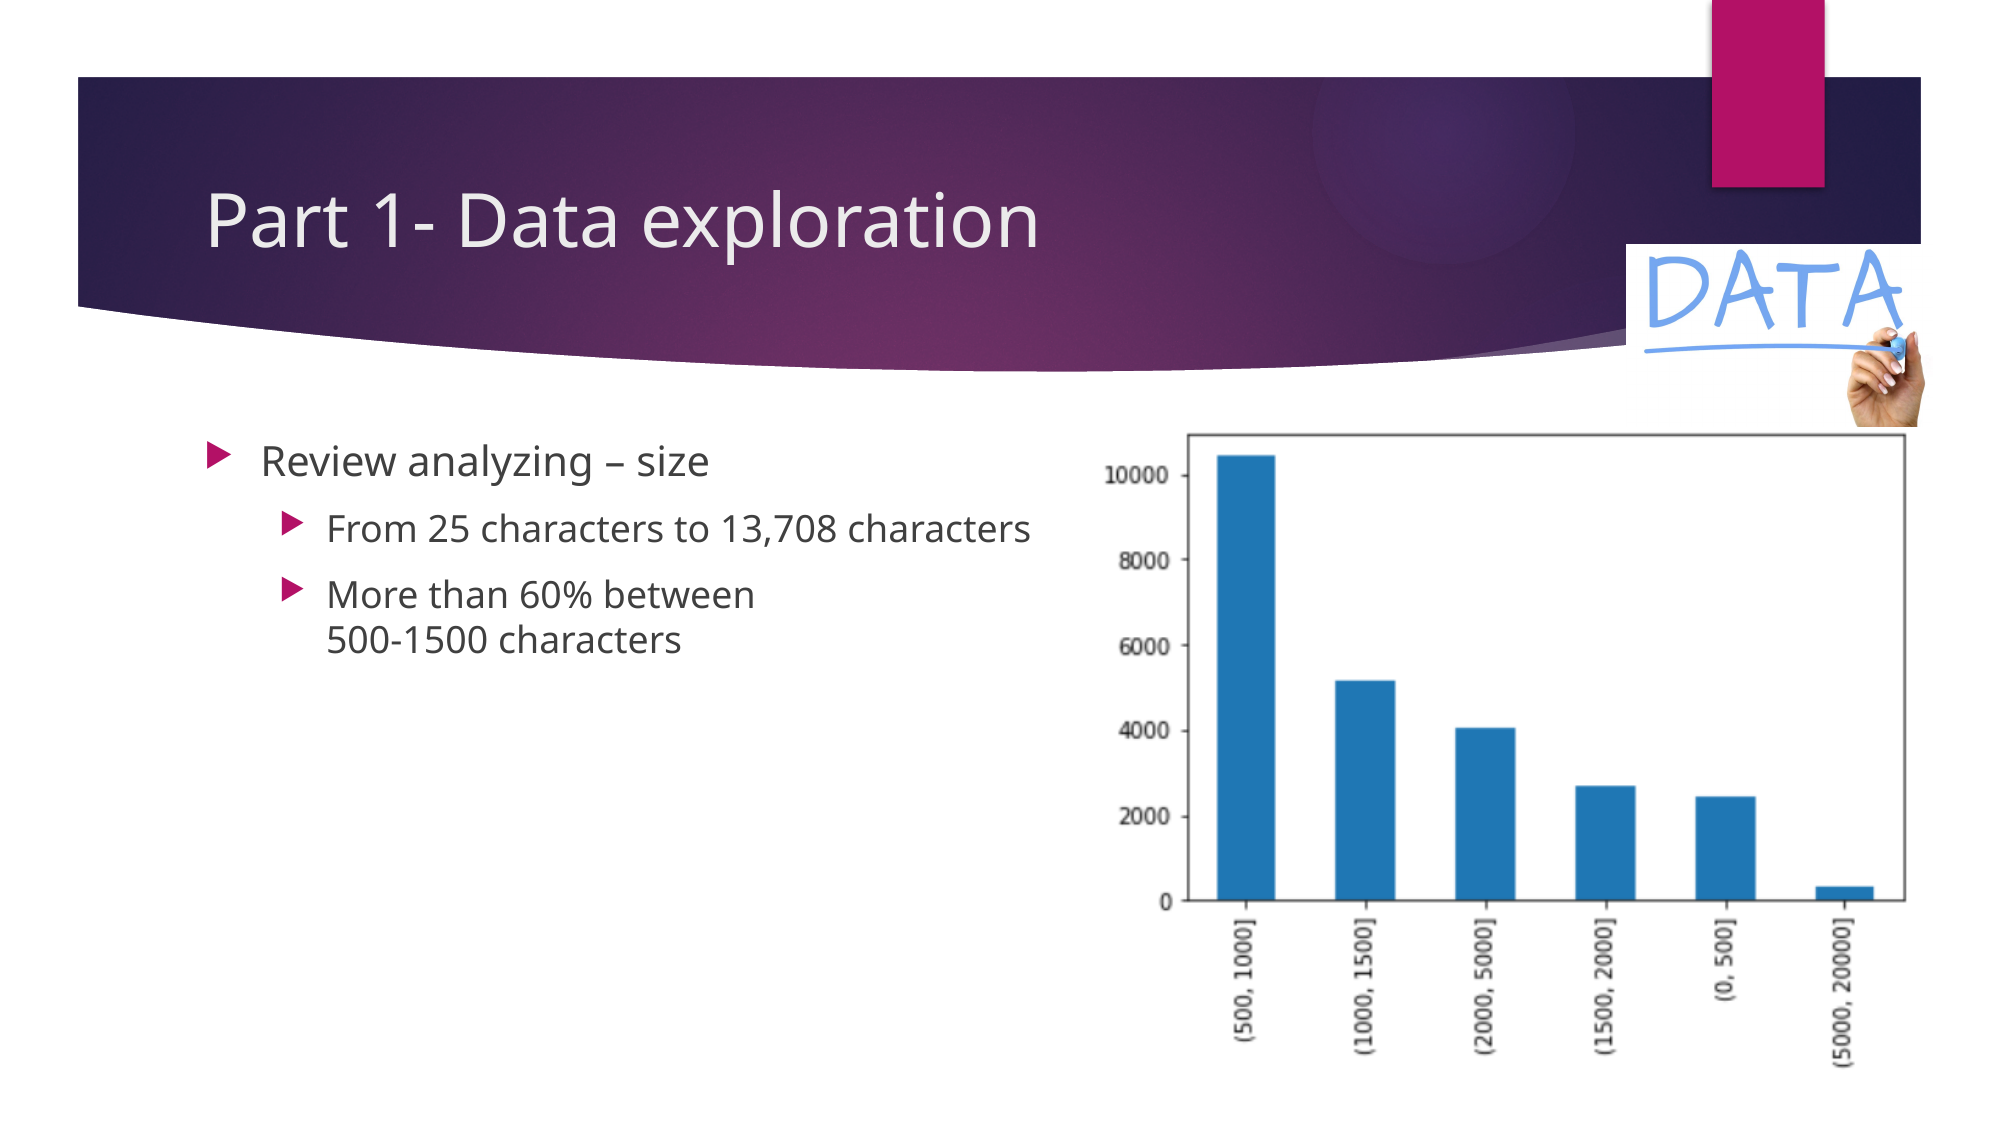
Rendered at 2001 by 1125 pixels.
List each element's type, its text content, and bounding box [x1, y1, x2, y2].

title Part 1- Data exploration [189, 159, 1627, 276]
picture [1042, 243, 1933, 1079]
text_box Review analyzing – size From 25 characters to 13,708 characters More than 60% between 500-1500 characters [189, 427, 1040, 988]
